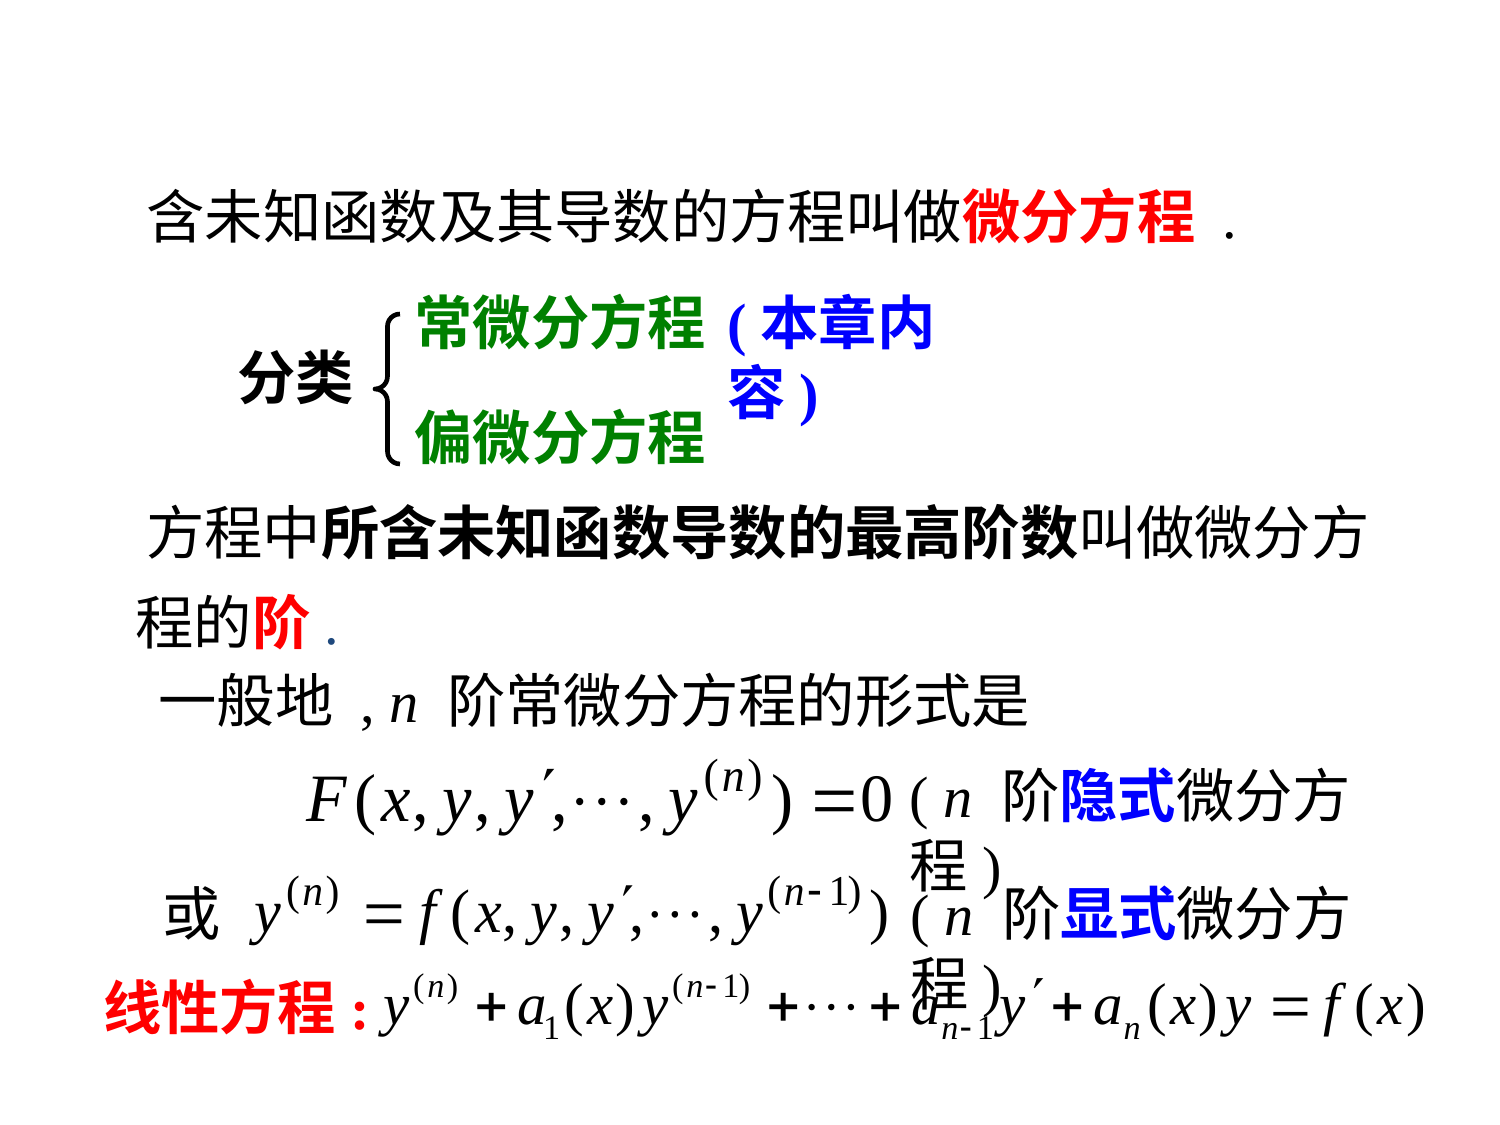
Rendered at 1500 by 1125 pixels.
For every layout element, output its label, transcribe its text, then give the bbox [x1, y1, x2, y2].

text_box 偏微分方程 [399, 393, 763, 479]
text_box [300, 748, 895, 841]
text_box ( n 阶显式微分方程) [895, 907, 1446, 1025]
text_box 含未知函数及其导数的方程叫做微分方程 . [132, 172, 1270, 258]
text_box 或 [147, 869, 241, 955]
text_box ( n 阶隐式微分方程) [895, 751, 1446, 907]
text_box (本章内容) [712, 278, 1038, 434]
text_box 程的阶. [121, 578, 354, 664]
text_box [245, 867, 892, 951]
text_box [368, 960, 1436, 1054]
text_box 常微分方程 [399, 278, 712, 364]
text_box 一般地 , n 阶常微分方程的形式是 [143, 656, 1069, 742]
text_box [375, 313, 400, 464]
text_box 分类 [222, 333, 370, 419]
text_box 方程中所含未知函数导数的最高阶数叫做微分方 [131, 489, 1495, 574]
text_box 线性方程: [88, 964, 363, 1049]
